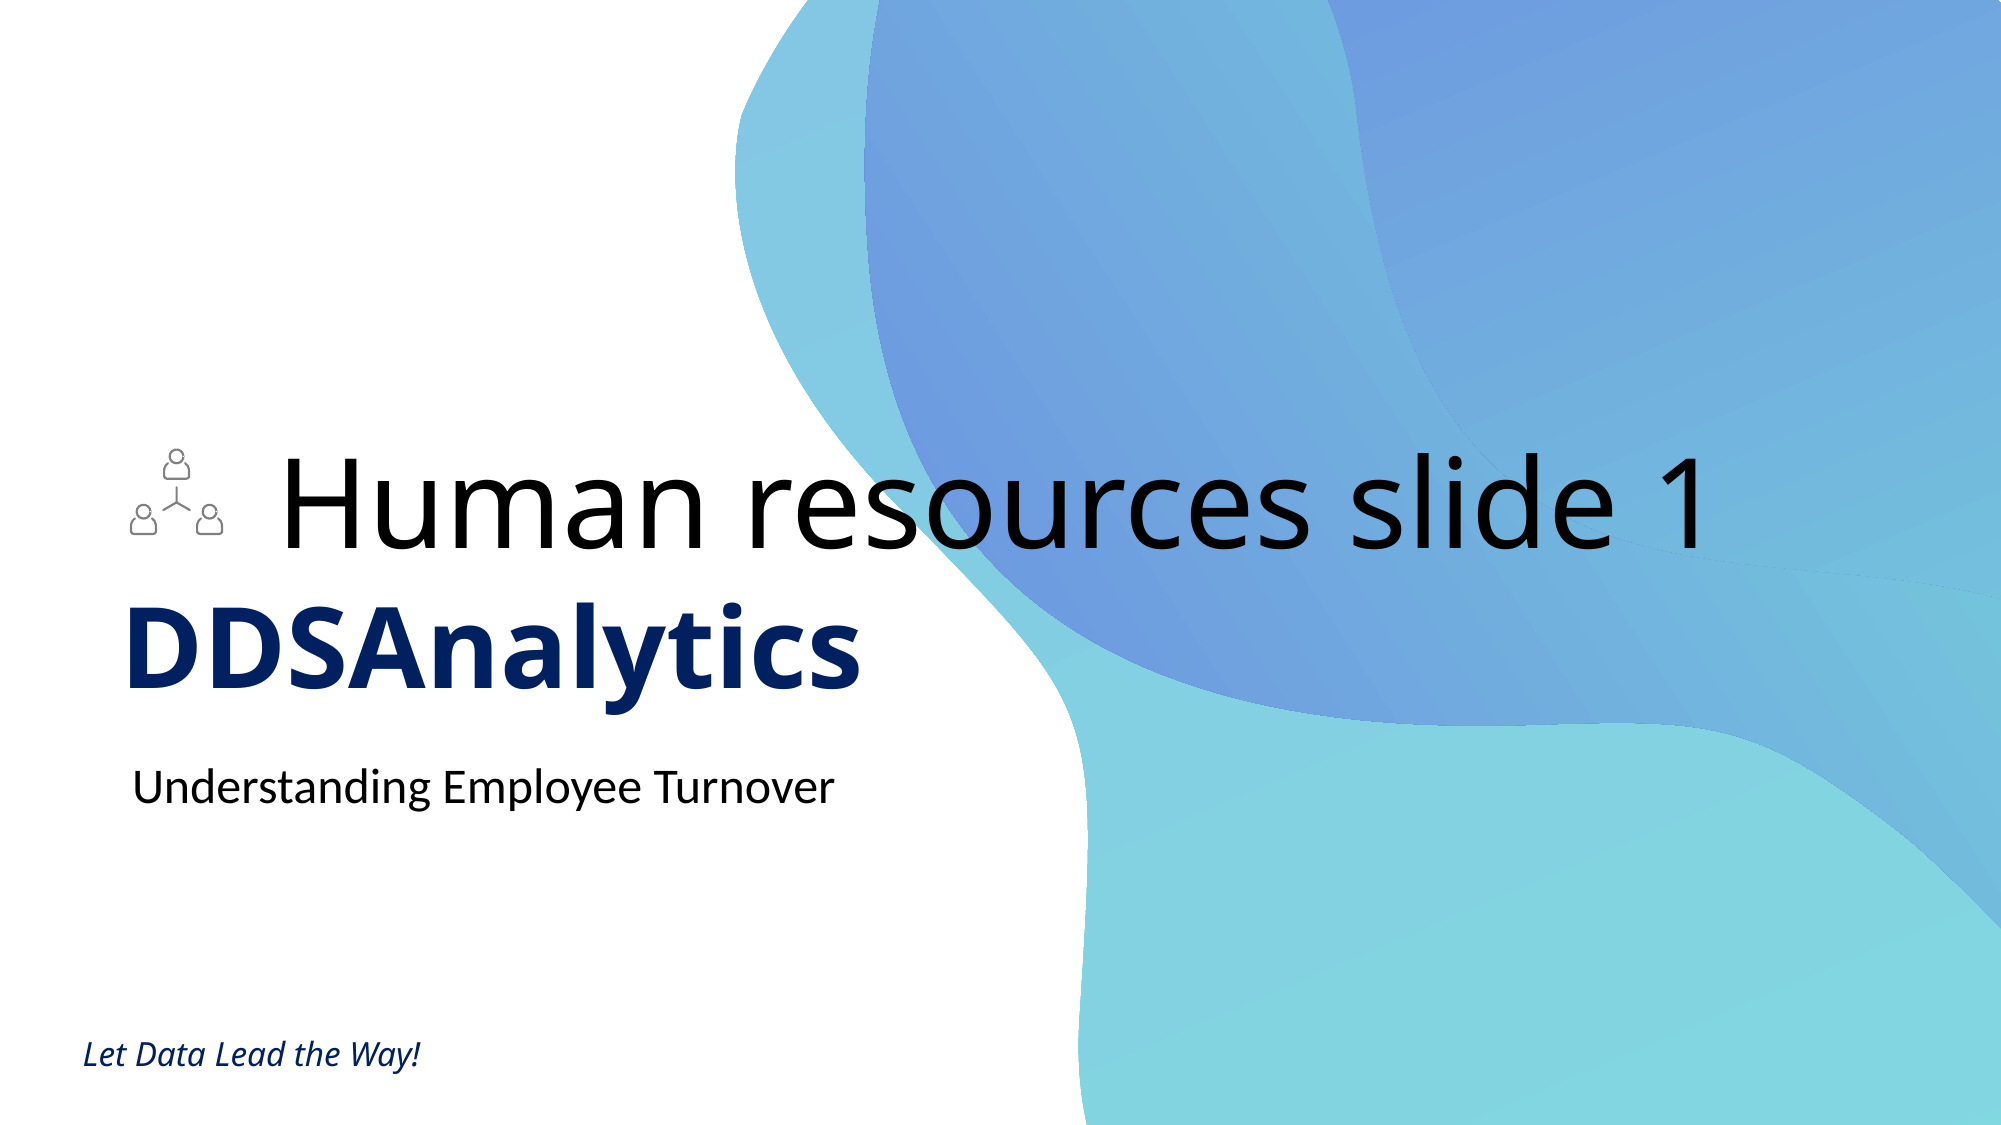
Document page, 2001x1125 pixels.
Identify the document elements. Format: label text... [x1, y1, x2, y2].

subtitle Understanding Employee Turnover [0, 760, 796, 1033]
text_box DDSAnalytics [120, 576, 796, 712]
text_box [129, 448, 224, 536]
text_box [796, 0, 2000, 1125]
title Human resources slide 1 [249, 184, 796, 576]
text_box Let Data Lead the Way! [82, 1033, 663, 1074]
